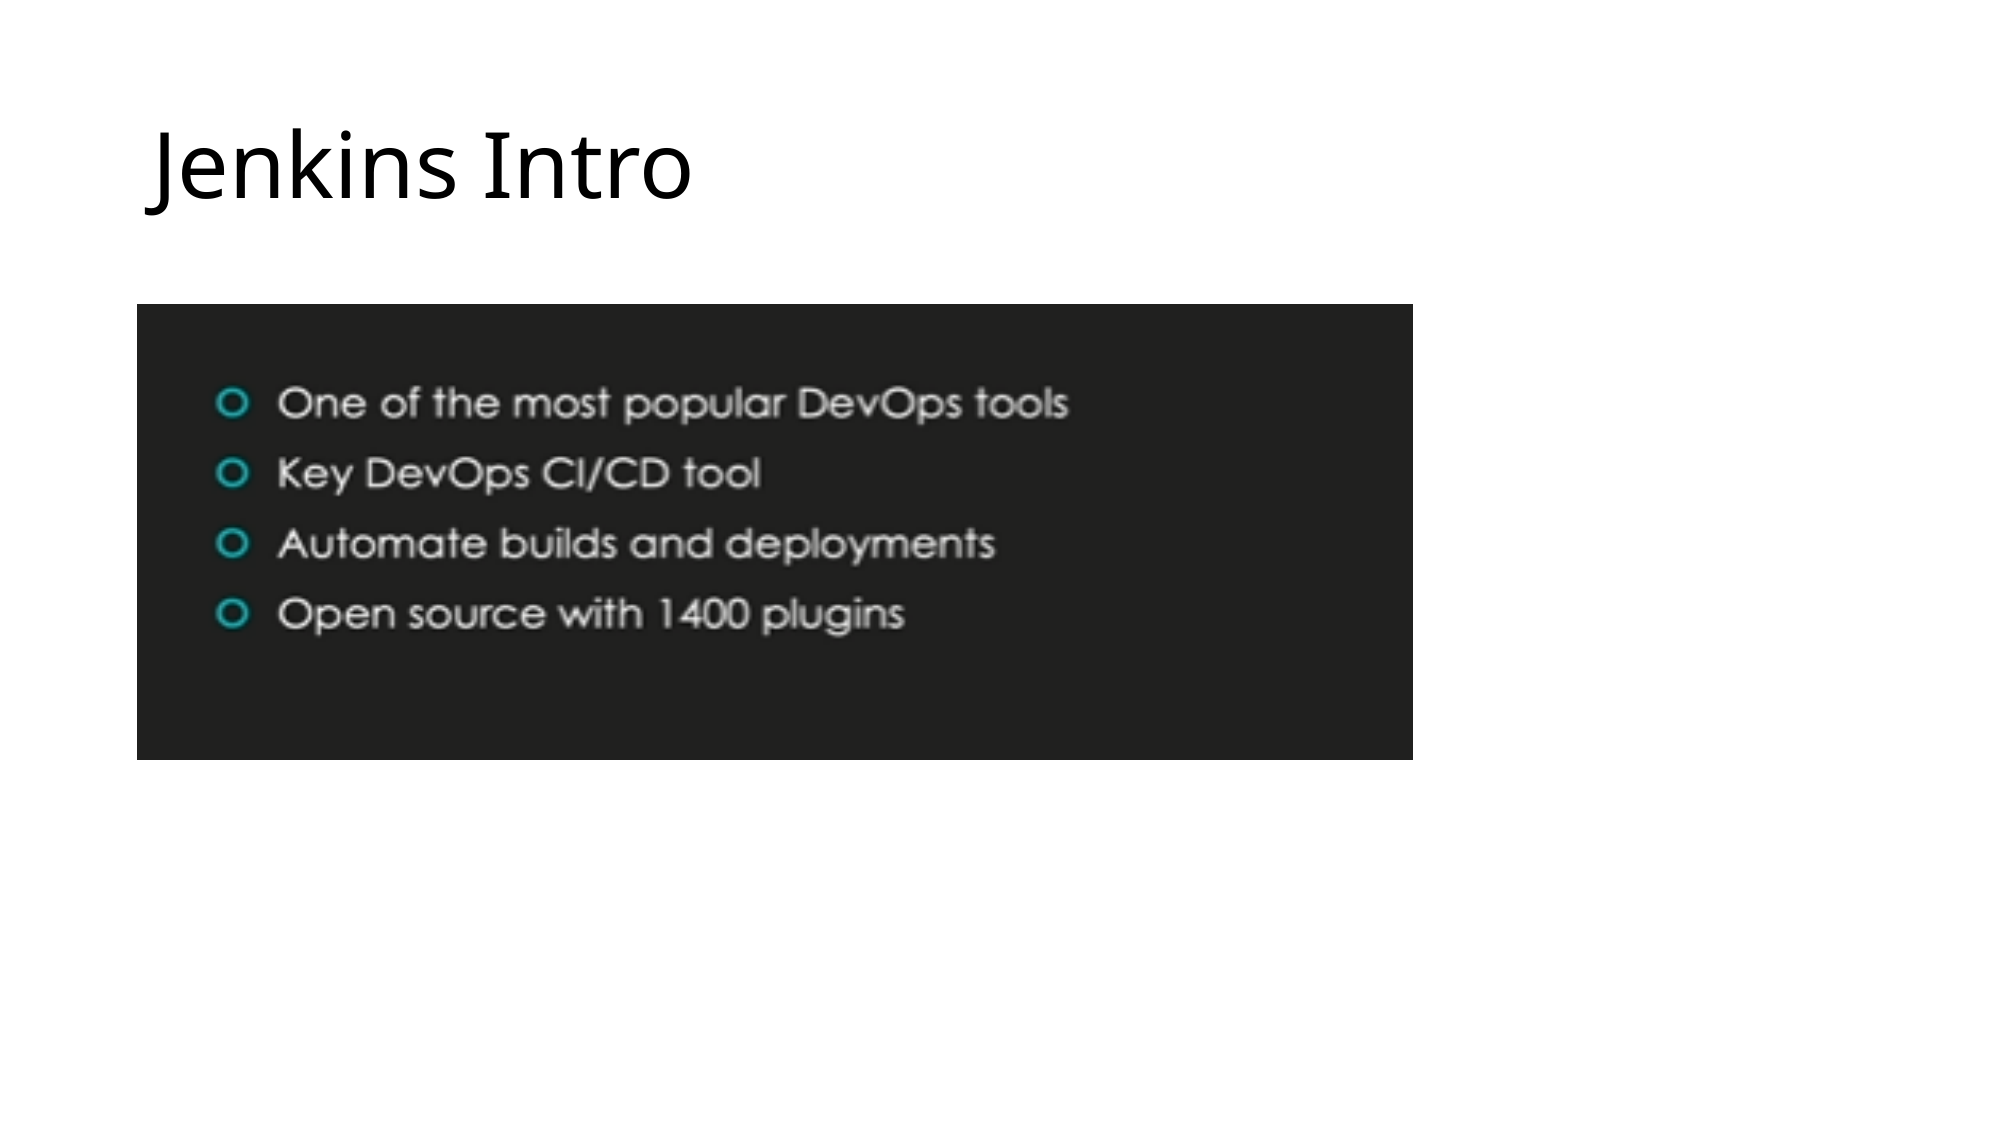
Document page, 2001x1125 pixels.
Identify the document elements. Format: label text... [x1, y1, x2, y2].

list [137, 304, 1413, 760]
title Jenkins Intro [137, 59, 1863, 278]
